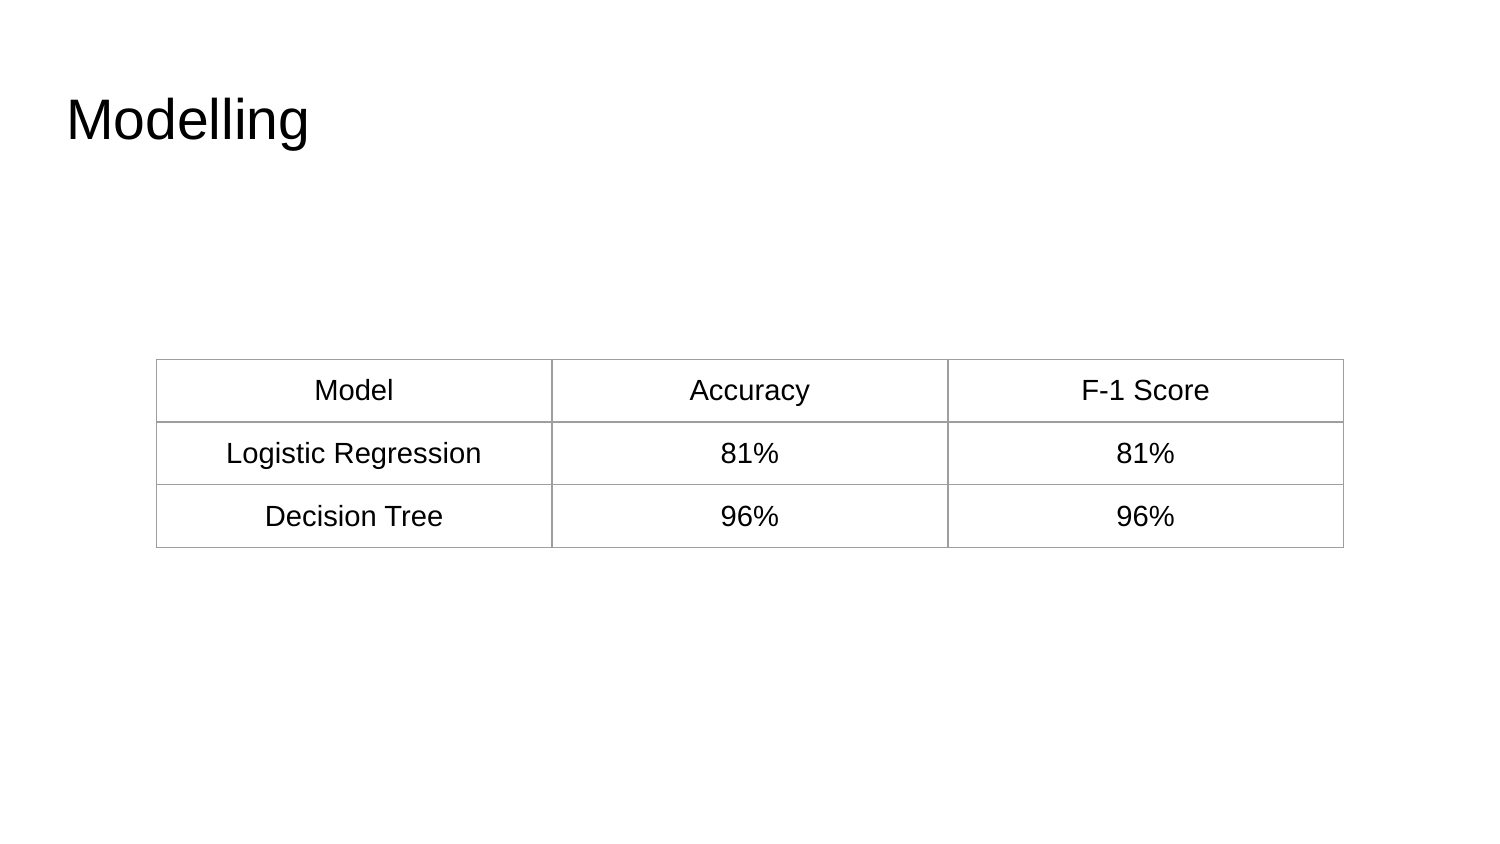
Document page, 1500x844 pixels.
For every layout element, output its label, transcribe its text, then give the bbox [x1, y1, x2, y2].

table_cell 81% [949, 423, 1343, 484]
table_cell 96% [553, 485, 947, 547]
table_cell 96% [949, 485, 1343, 547]
table_cell Decision Tree [157, 485, 551, 547]
table_header Accuracy [553, 360, 947, 421]
table_cell 81% [553, 423, 947, 484]
table_header Model [157, 360, 551, 421]
title Modelling [51, 72, 1449, 167]
table_header F-1 Score [949, 360, 1343, 421]
table_cell Logistic Regression [157, 423, 551, 484]
